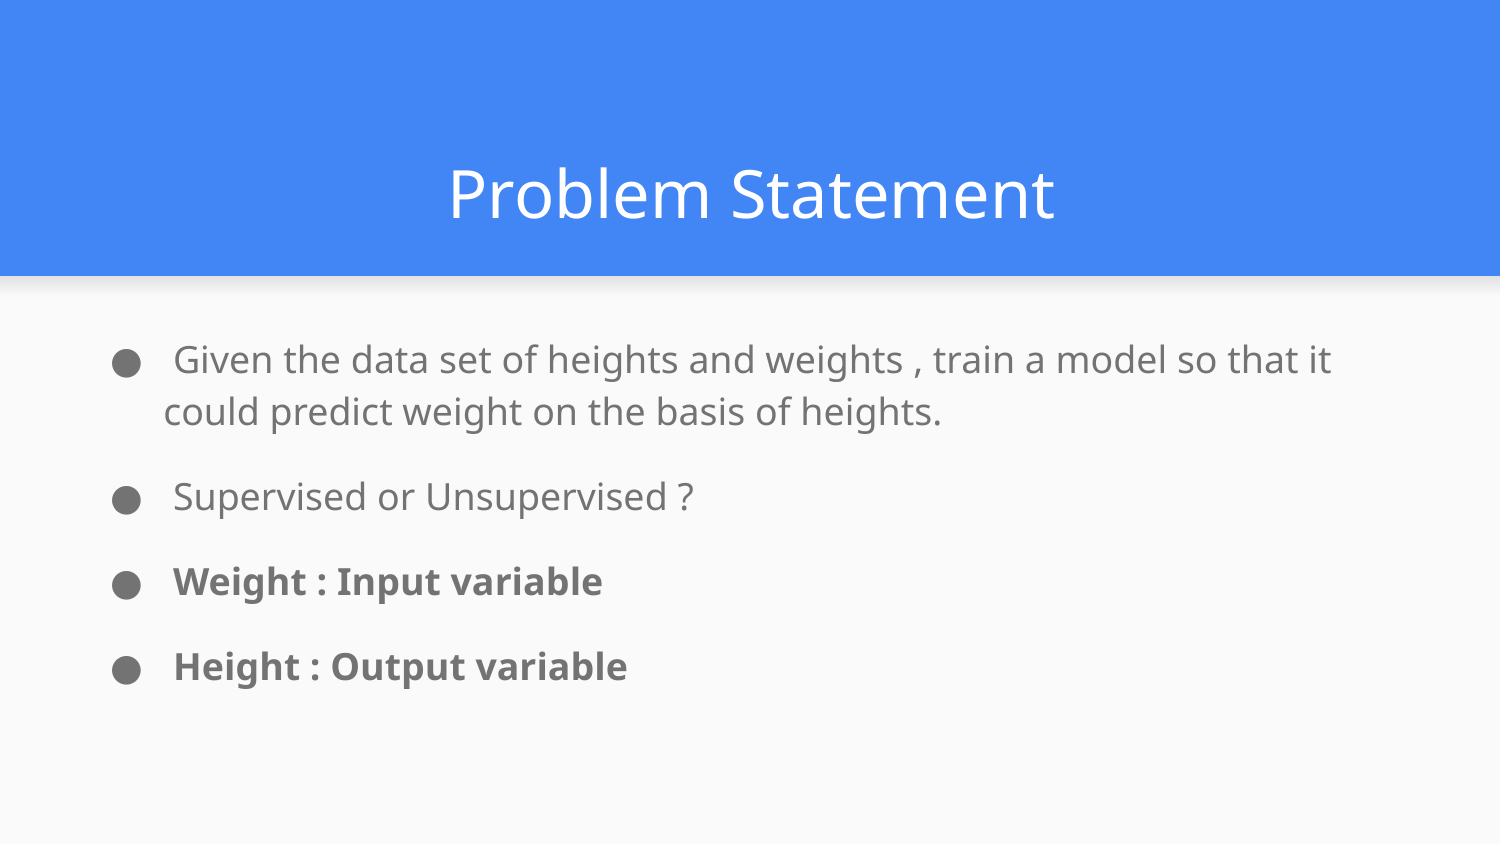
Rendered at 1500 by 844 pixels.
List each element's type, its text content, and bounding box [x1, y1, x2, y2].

list Given the data set of heights and weights , train a model so that it could predict weight on the basis of heights. Supervised or Unsupervised ? Weight : Input variable Height : Output variable [77, 314, 1427, 760]
title Problem Statement [77, 121, 1427, 248]
